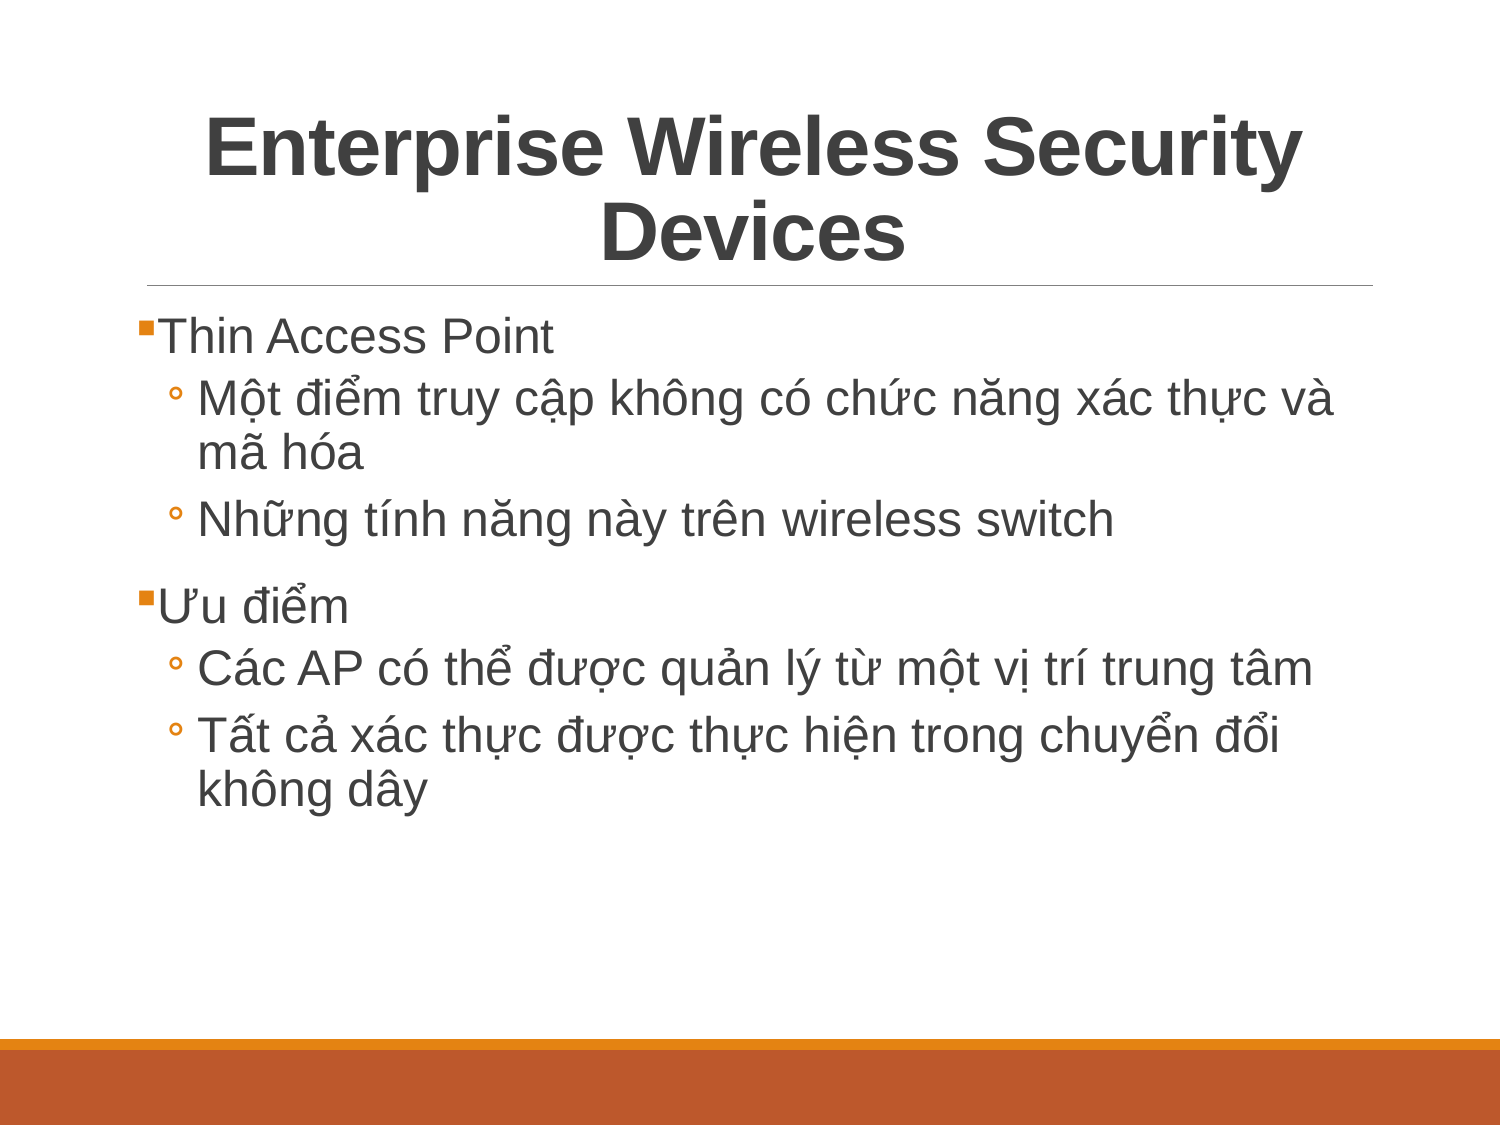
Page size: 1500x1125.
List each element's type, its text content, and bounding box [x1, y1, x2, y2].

list Thin Access Point Một điểm truy cập không có chức năng xác thực và mã hóa Những tính năng này trên wireless switch Ưu điểm Các AP có thể được quản lý từ một vị trí trung tâm Tất cả xác thực được thực hiện trong chuyển đổi không dây [135, 302, 1373, 963]
title Enterprise Wireless Security Devices [135, 47, 1373, 285]
